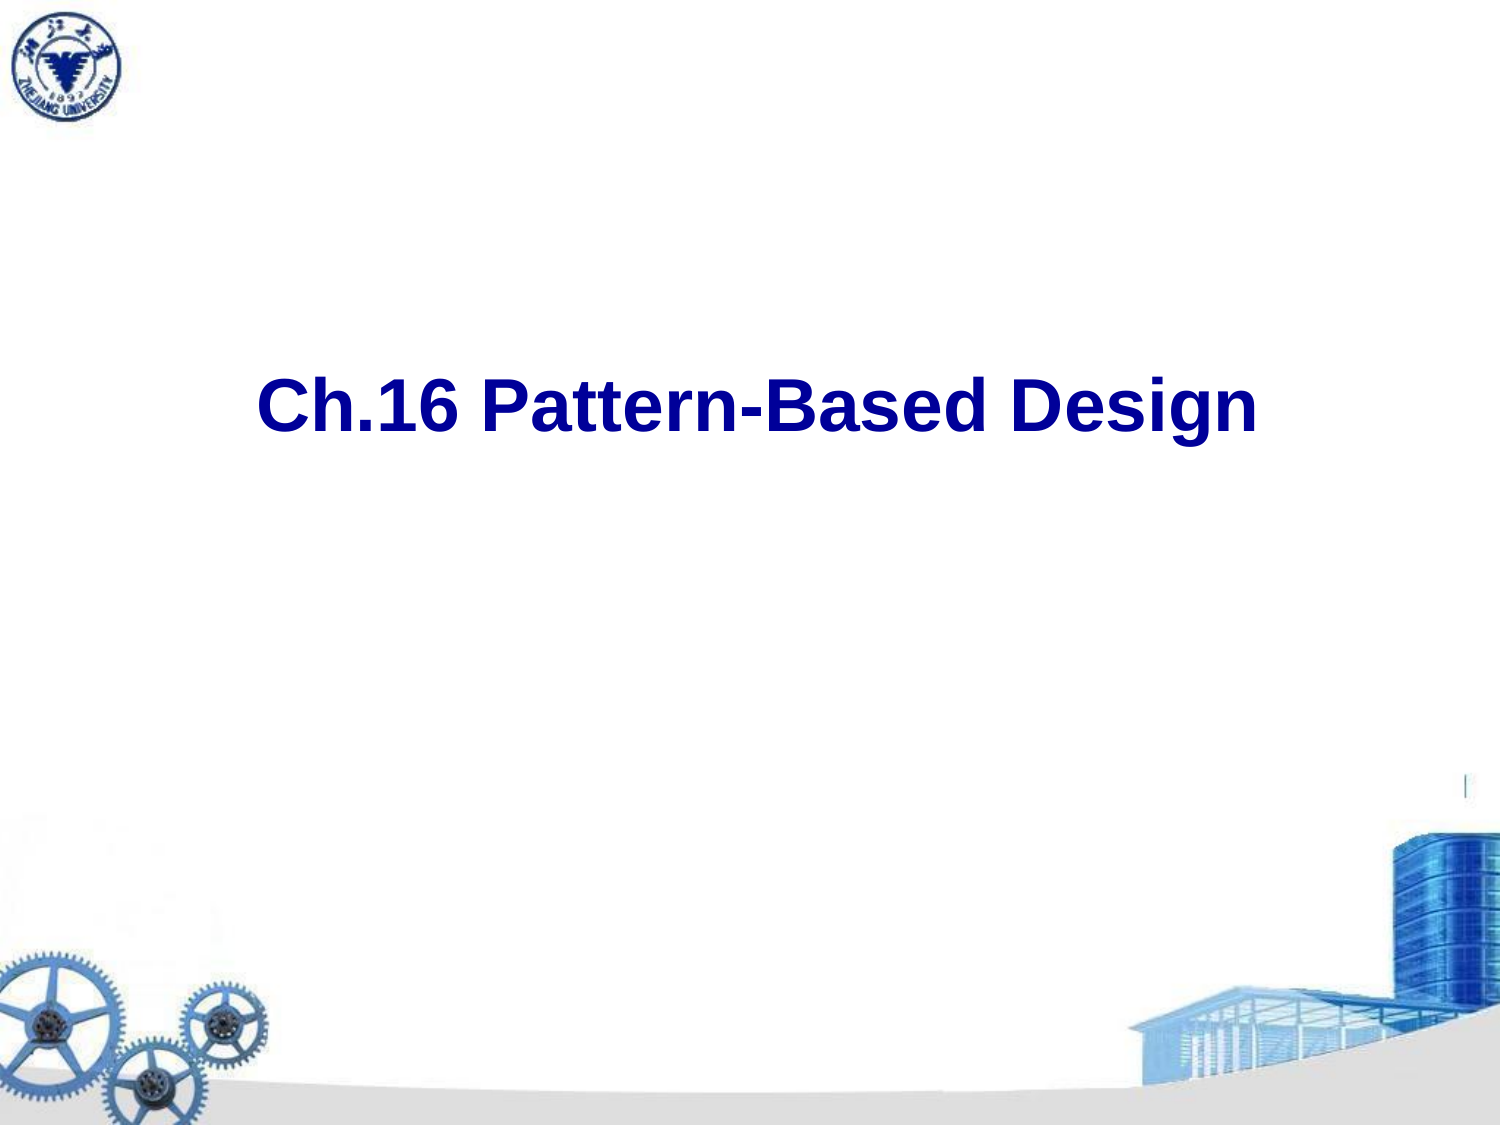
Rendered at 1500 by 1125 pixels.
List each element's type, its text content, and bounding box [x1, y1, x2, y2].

title Ch.16 Pattern-Based Design [105, 281, 1411, 523]
picture [0, 0, 1500, 1125]
